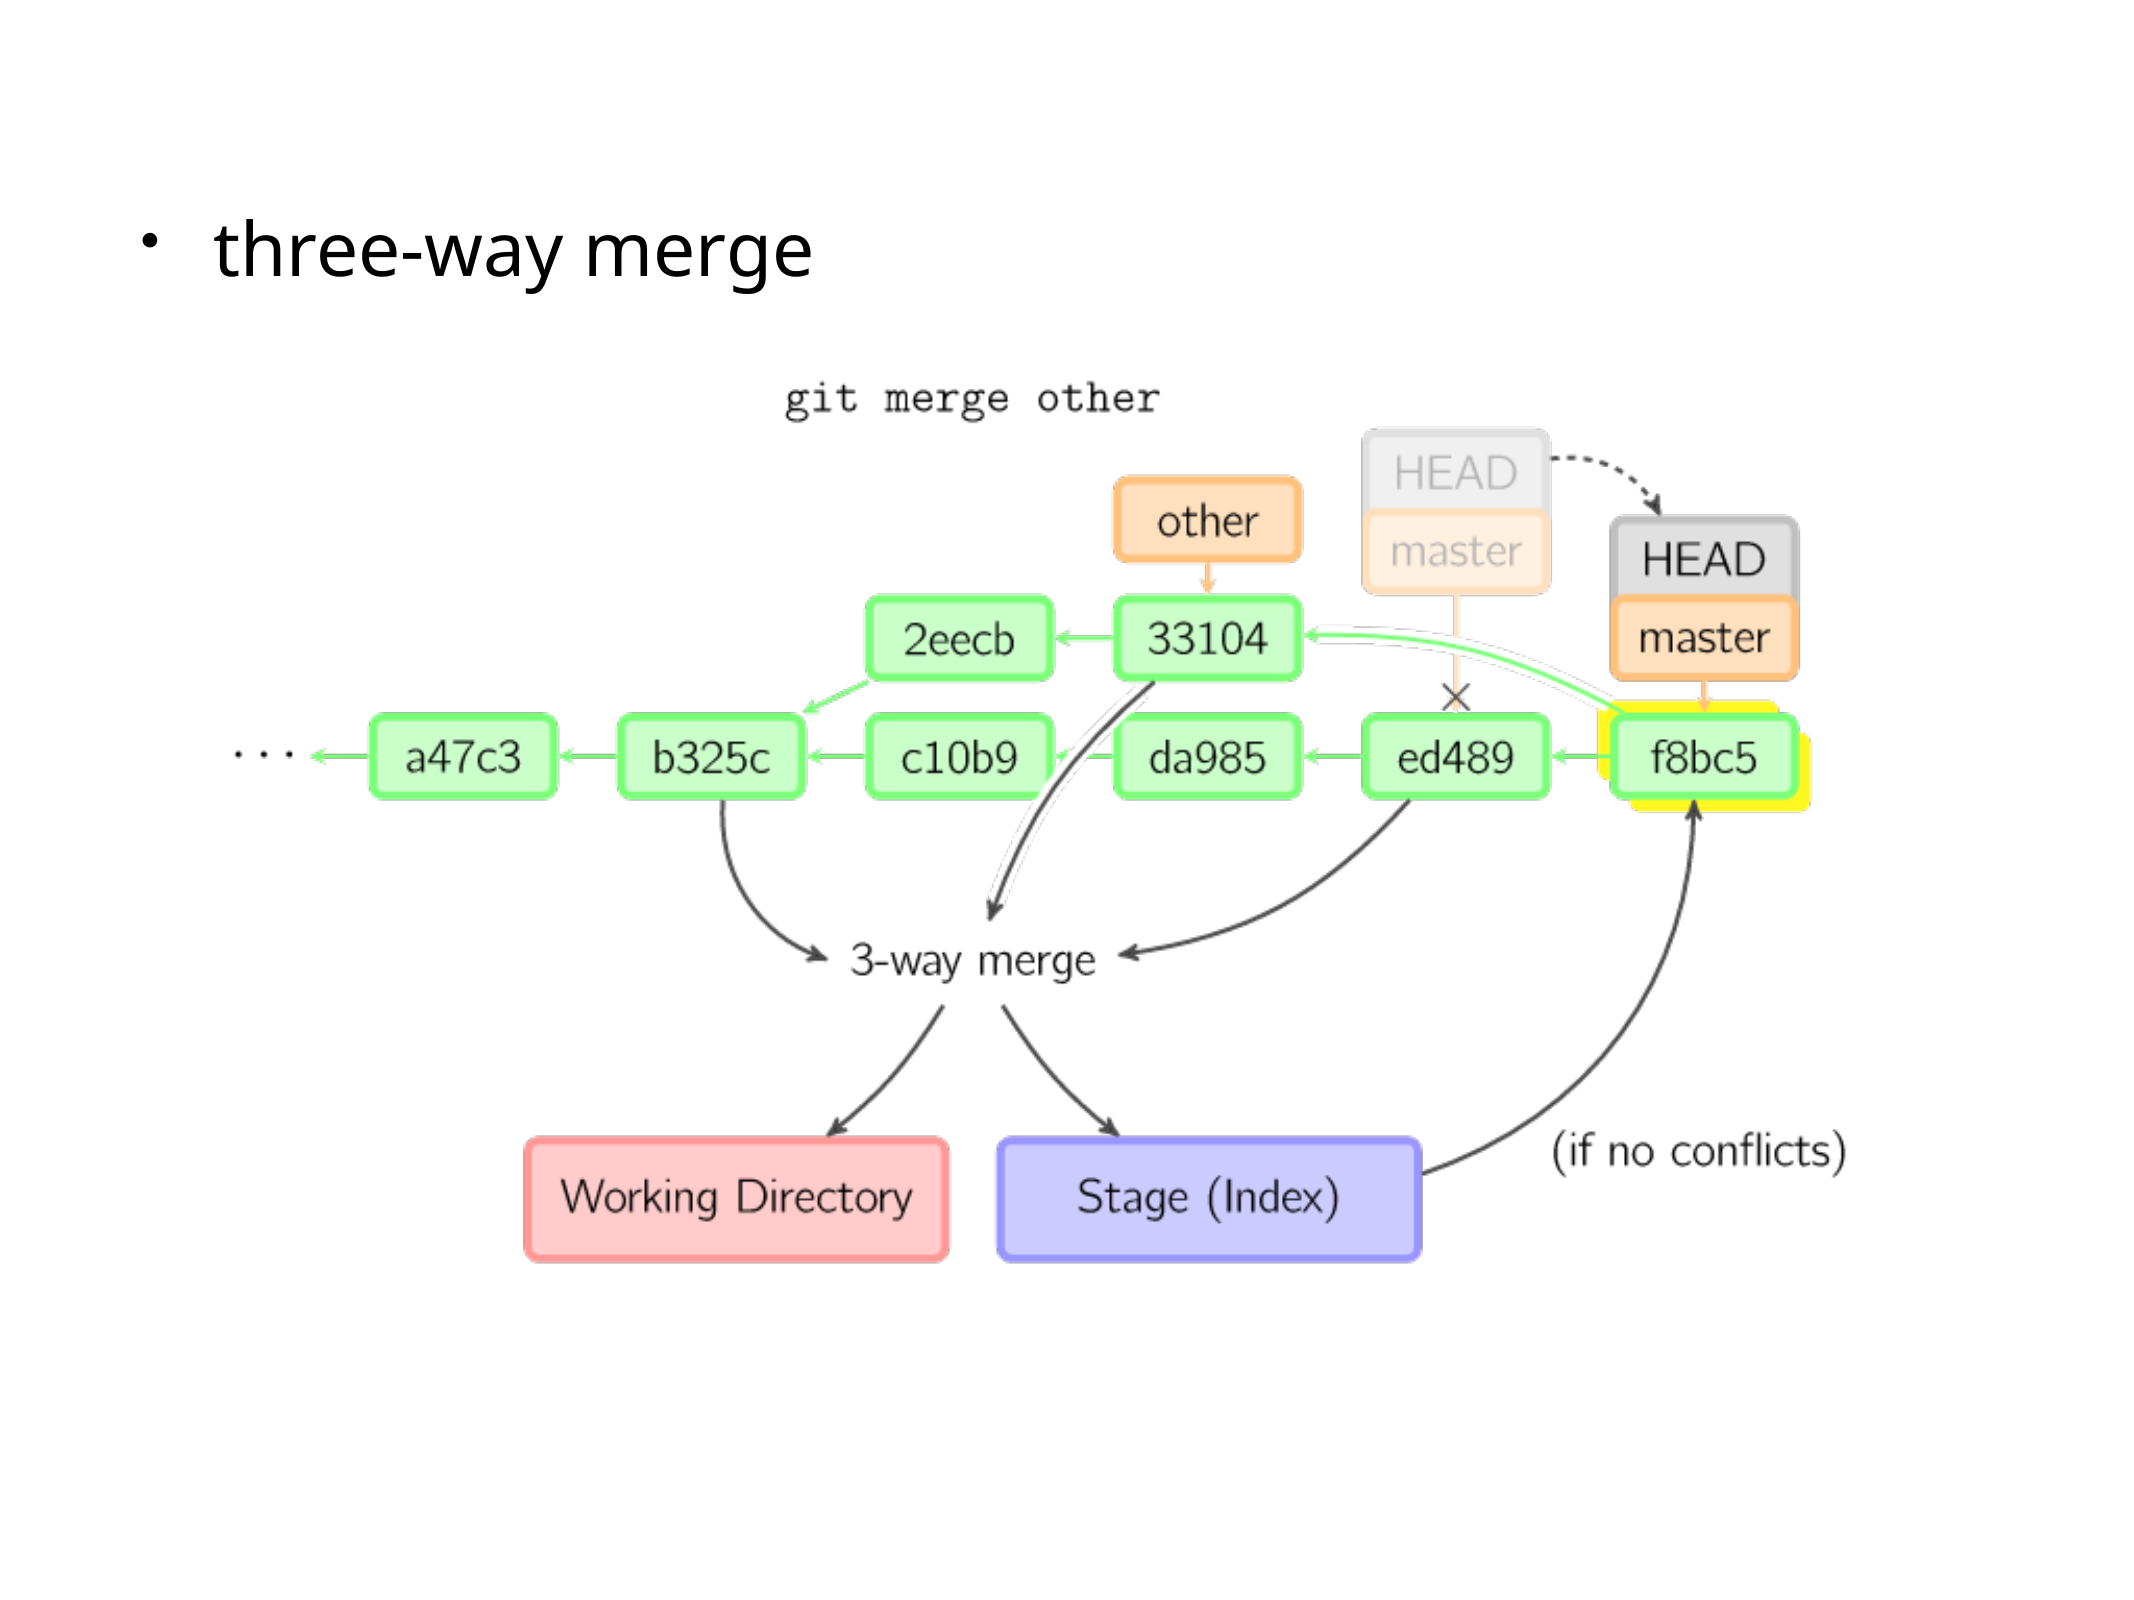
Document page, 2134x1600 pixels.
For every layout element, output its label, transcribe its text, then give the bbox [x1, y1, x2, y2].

picture [28, 293, 1919, 1397]
list three-way merge [131, 192, 1954, 1225]
